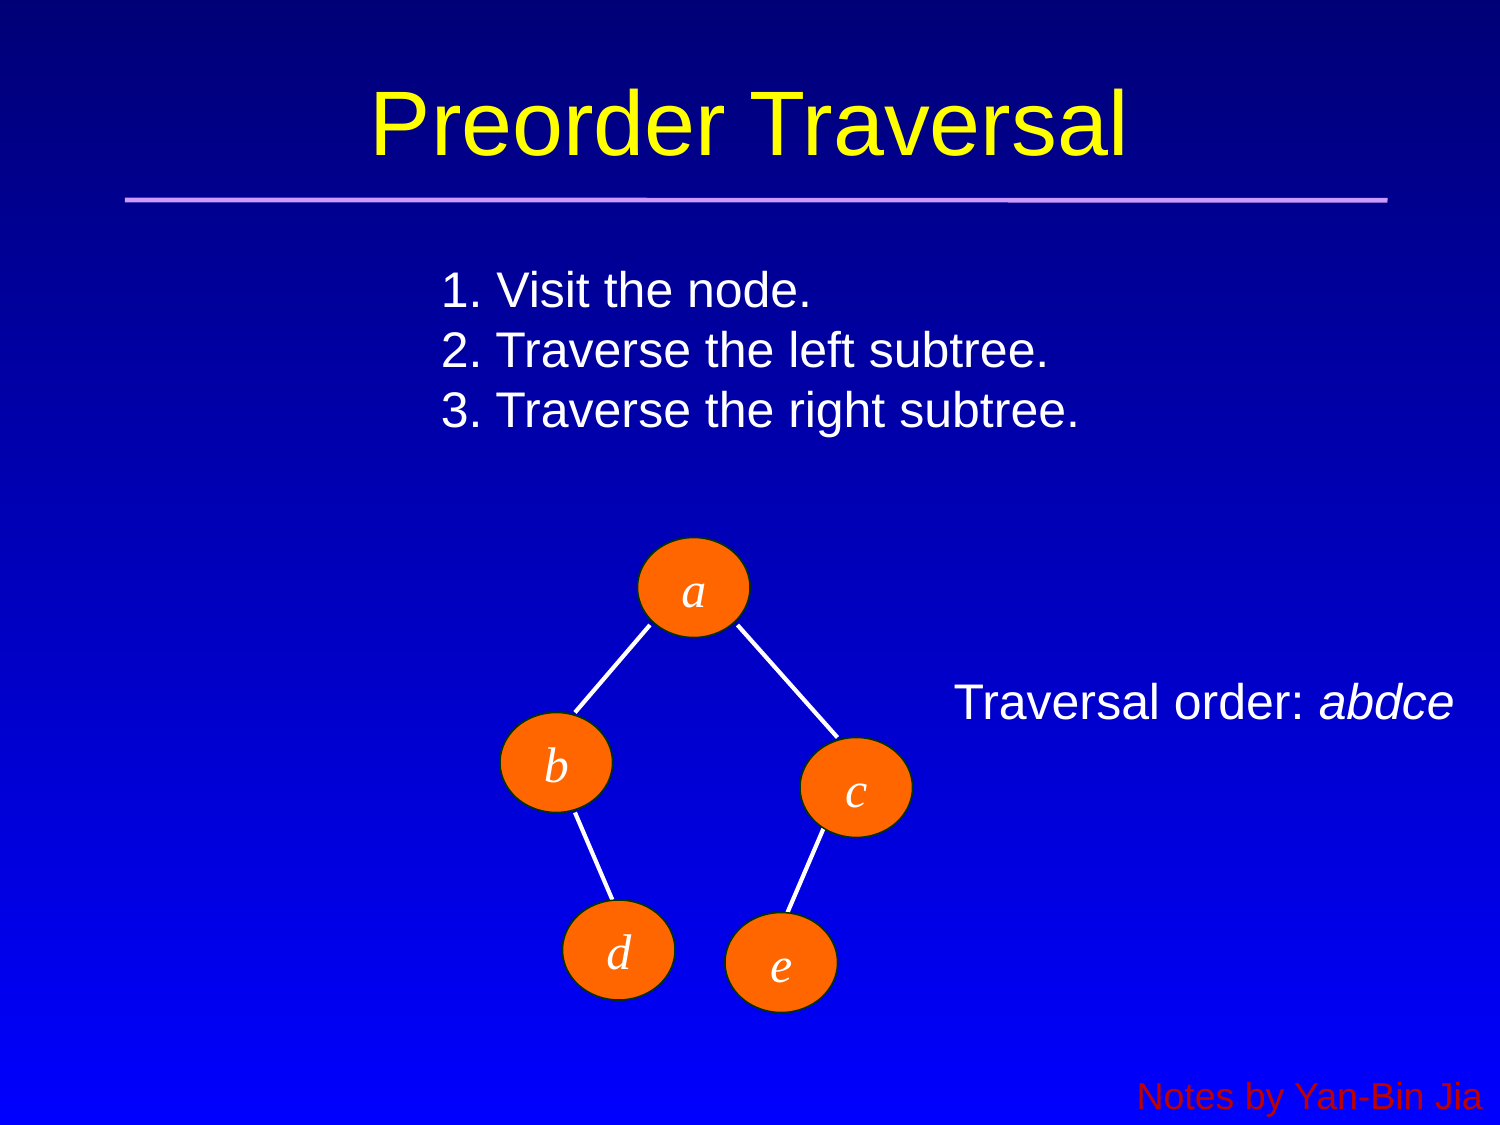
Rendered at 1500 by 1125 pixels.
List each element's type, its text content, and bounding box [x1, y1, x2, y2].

text_box e [725, 912, 838, 1013]
text_box b [500, 712, 613, 813]
title Preorder Traversal [112, 24, 1388, 213]
text_box 1. Visit the node. 2. Traverse the left subtree. 3. Traverse the right subtree. [426, 249, 1110, 445]
text_box a [637, 537, 751, 638]
text_box d [562, 900, 676, 1000]
text_box c [800, 737, 913, 838]
text_box Traversal order: abdce [938, 662, 1470, 737]
text_box Notes by Yan-Bin Jia [1121, 1064, 1498, 1125]
